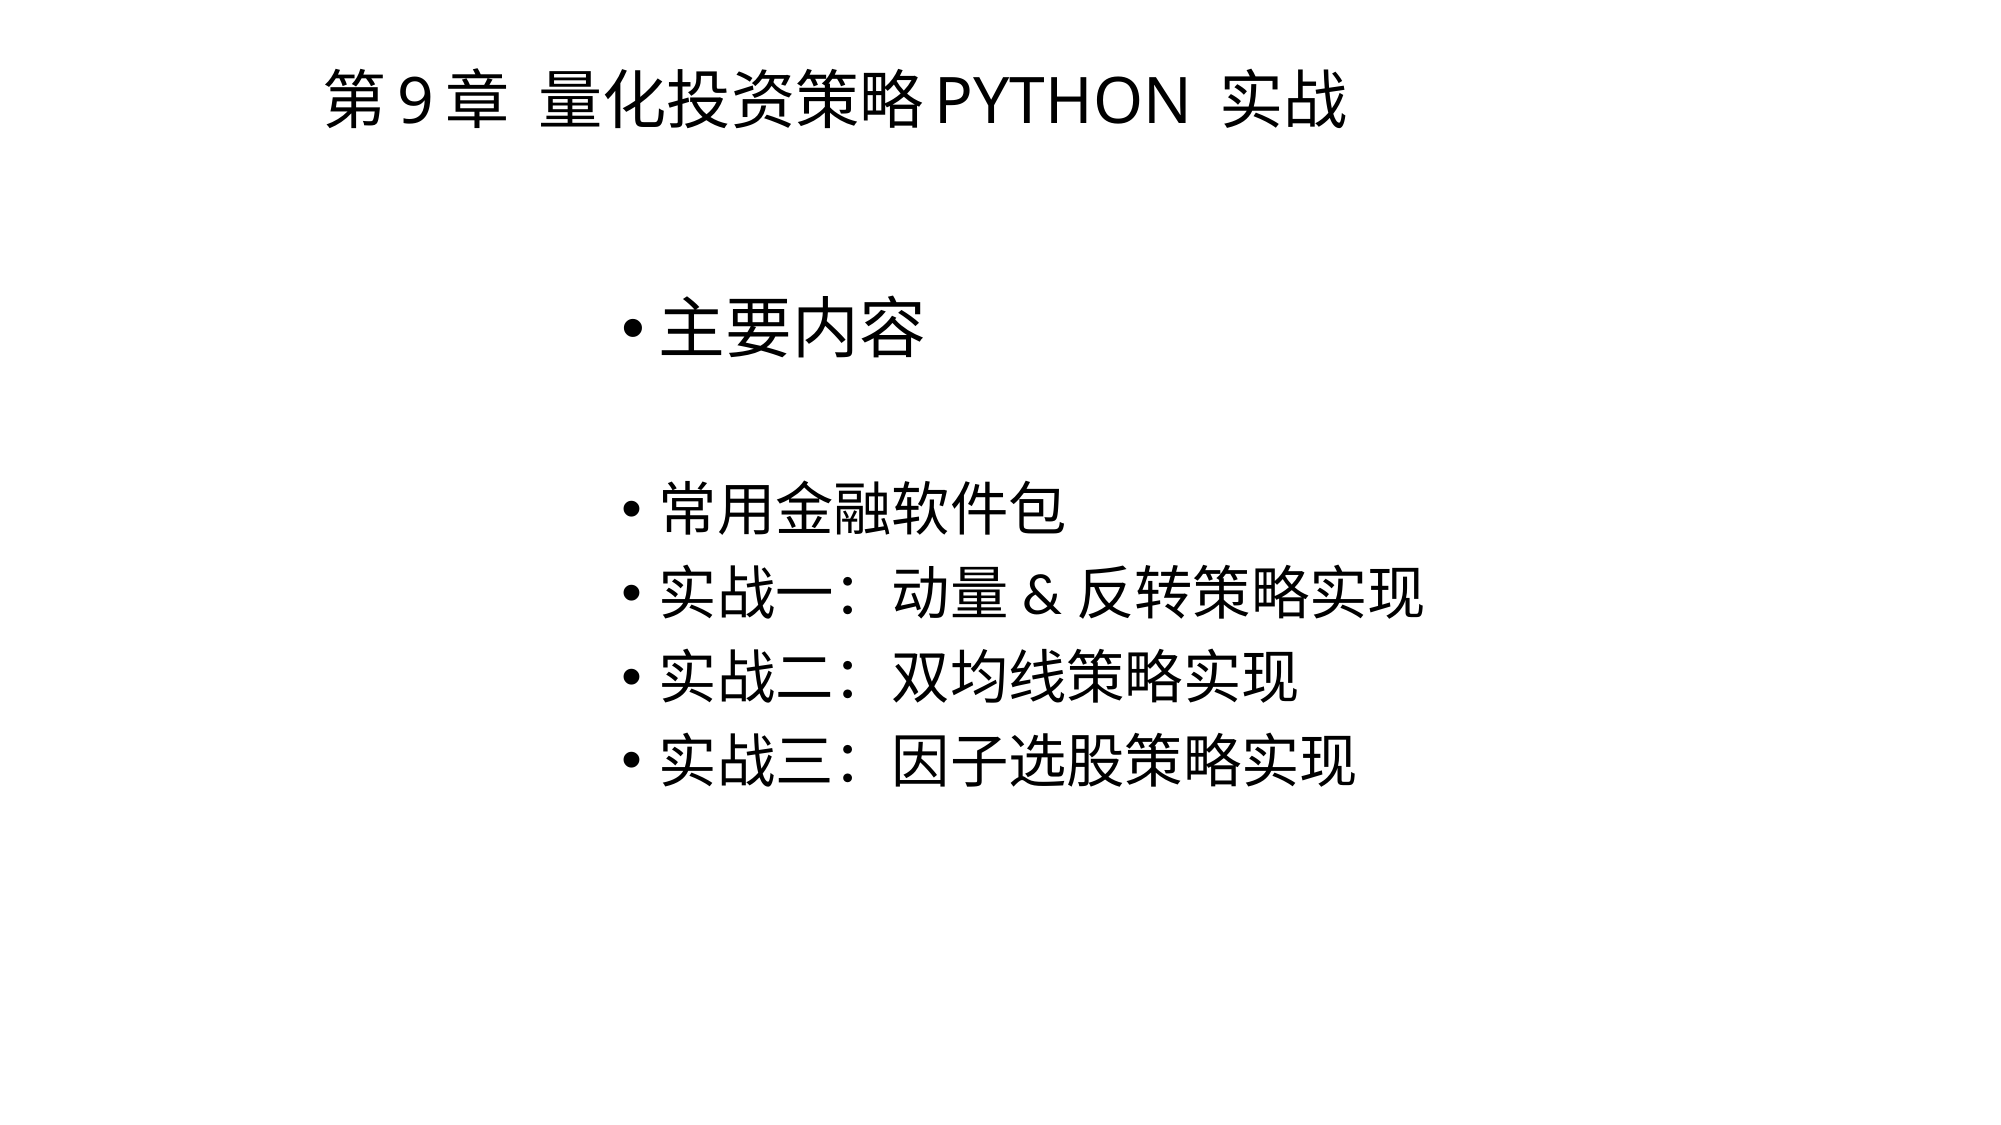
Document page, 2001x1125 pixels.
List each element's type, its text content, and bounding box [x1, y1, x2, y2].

title 第9章 量化投资策略PYTHON 实战 [137, 59, 1863, 146]
list 主要内容 常用金融软件包 实战一：动量&反转策略实现 实战二：双均线策略实现 实战三：因子选股策略实现 [606, 287, 1461, 1002]
